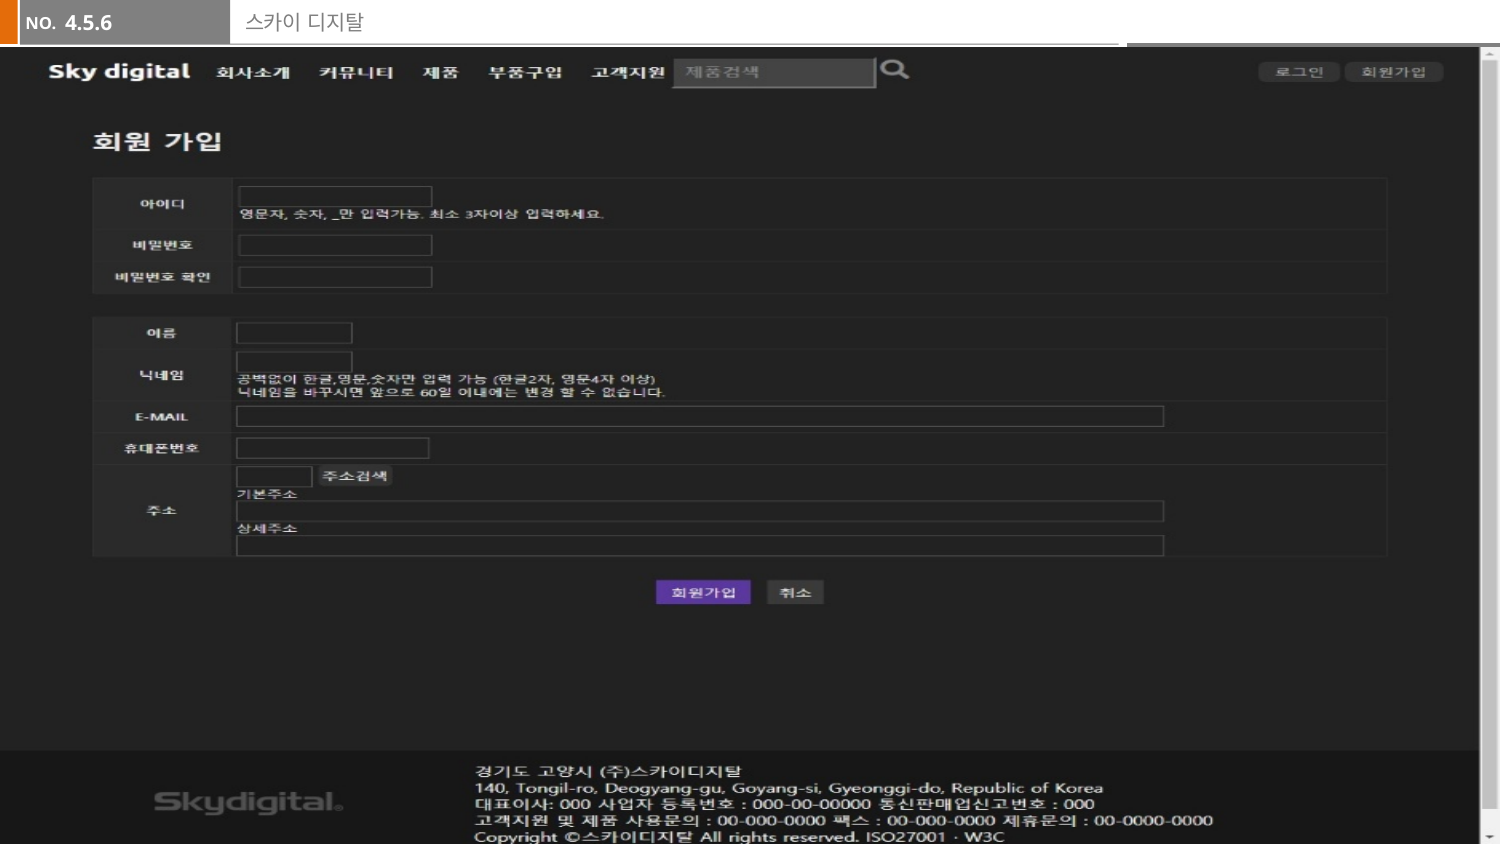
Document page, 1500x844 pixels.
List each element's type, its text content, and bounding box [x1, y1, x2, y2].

picture [0, 47, 1500, 844]
title 스카이 디지탈 [231, 2, 1117, 45]
list 4.5.6 [64, 2, 231, 45]
